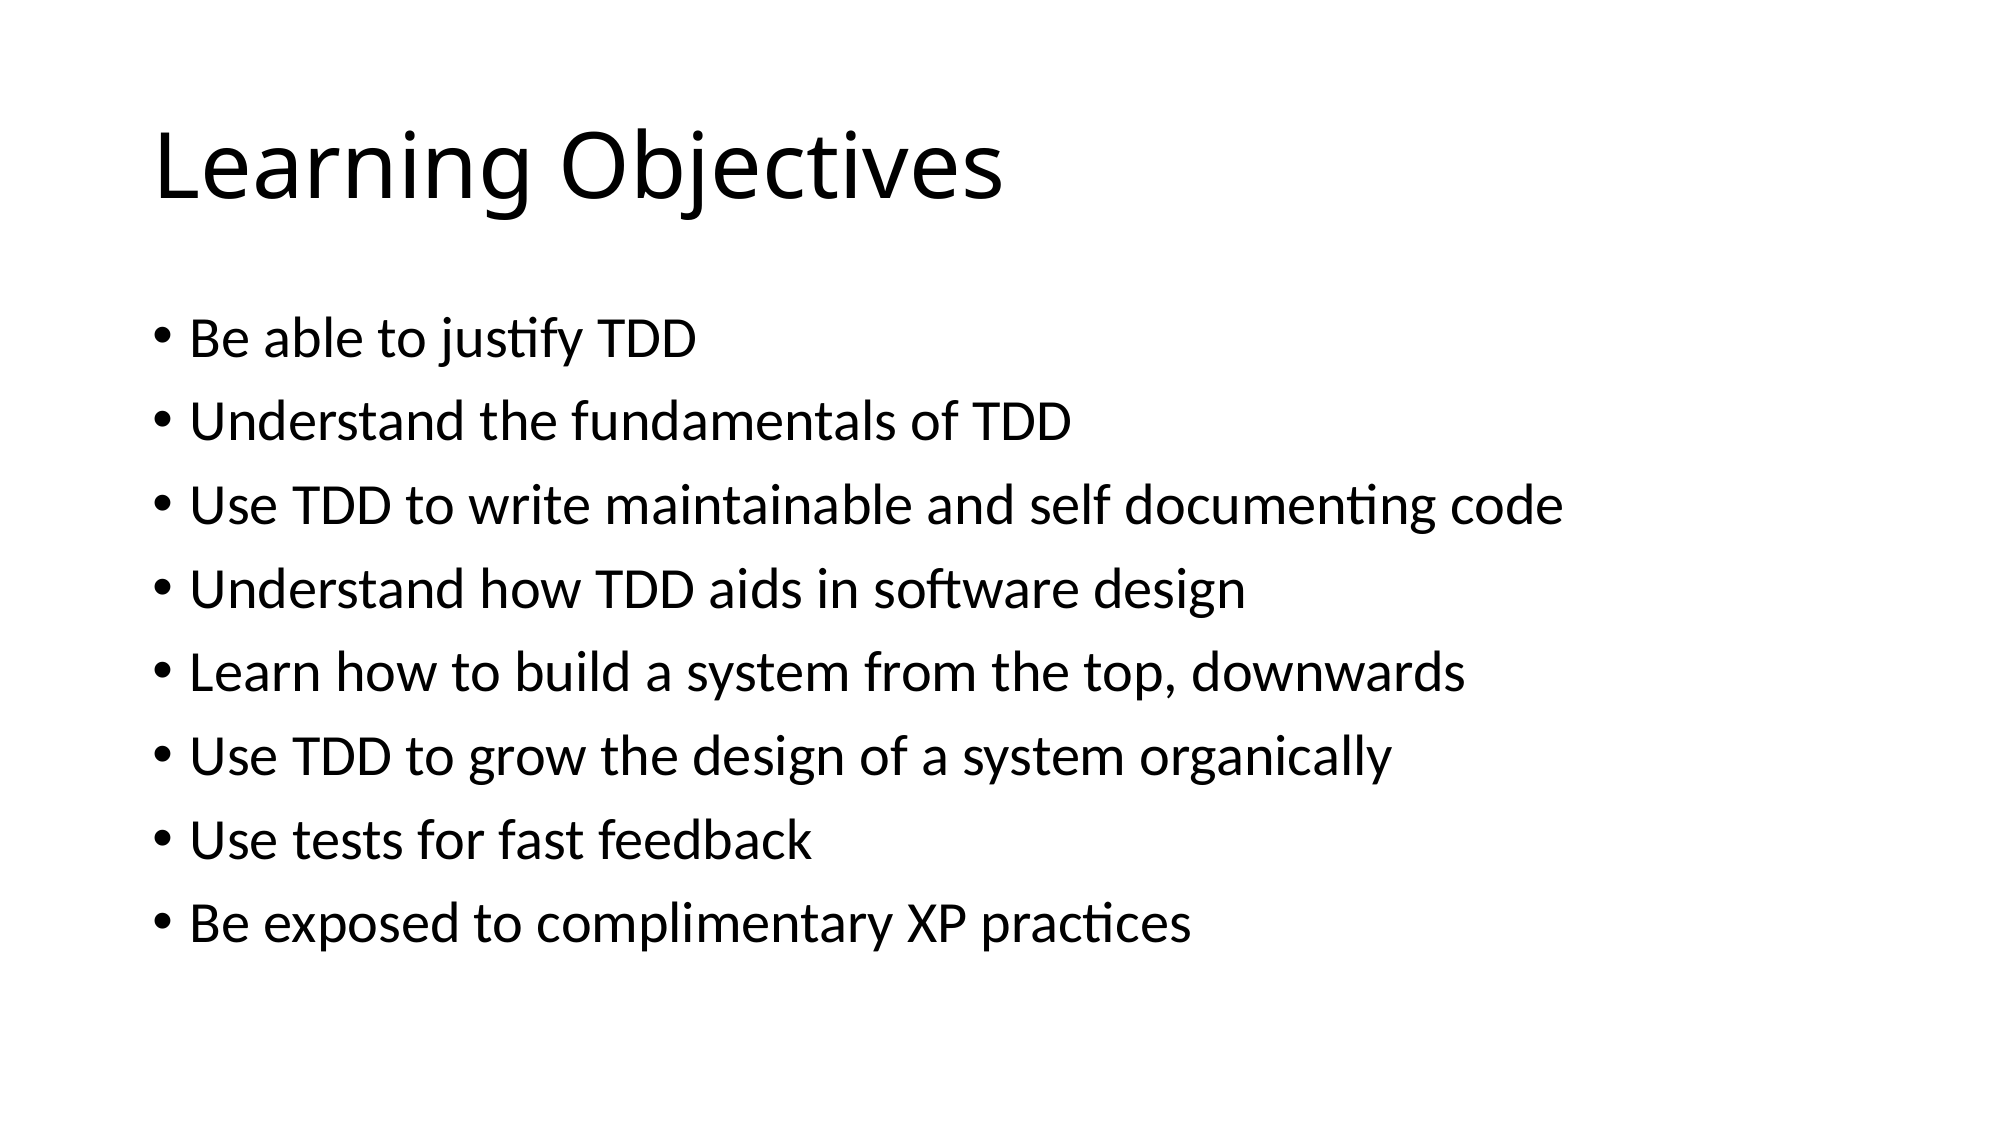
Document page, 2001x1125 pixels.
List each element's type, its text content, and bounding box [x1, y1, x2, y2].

list Be able to justify TDD Understand the fundamentals of TDD Use TDD to write maintainable and self documenting code Understand how TDD aids in software design Learn how to build a system from the top, downwards Use TDD to grow the design of a system organically Use tests for fast feedback Be exposed to complimentary XP practices [137, 299, 1863, 1014]
title Learning Objectives [137, 59, 1863, 278]
